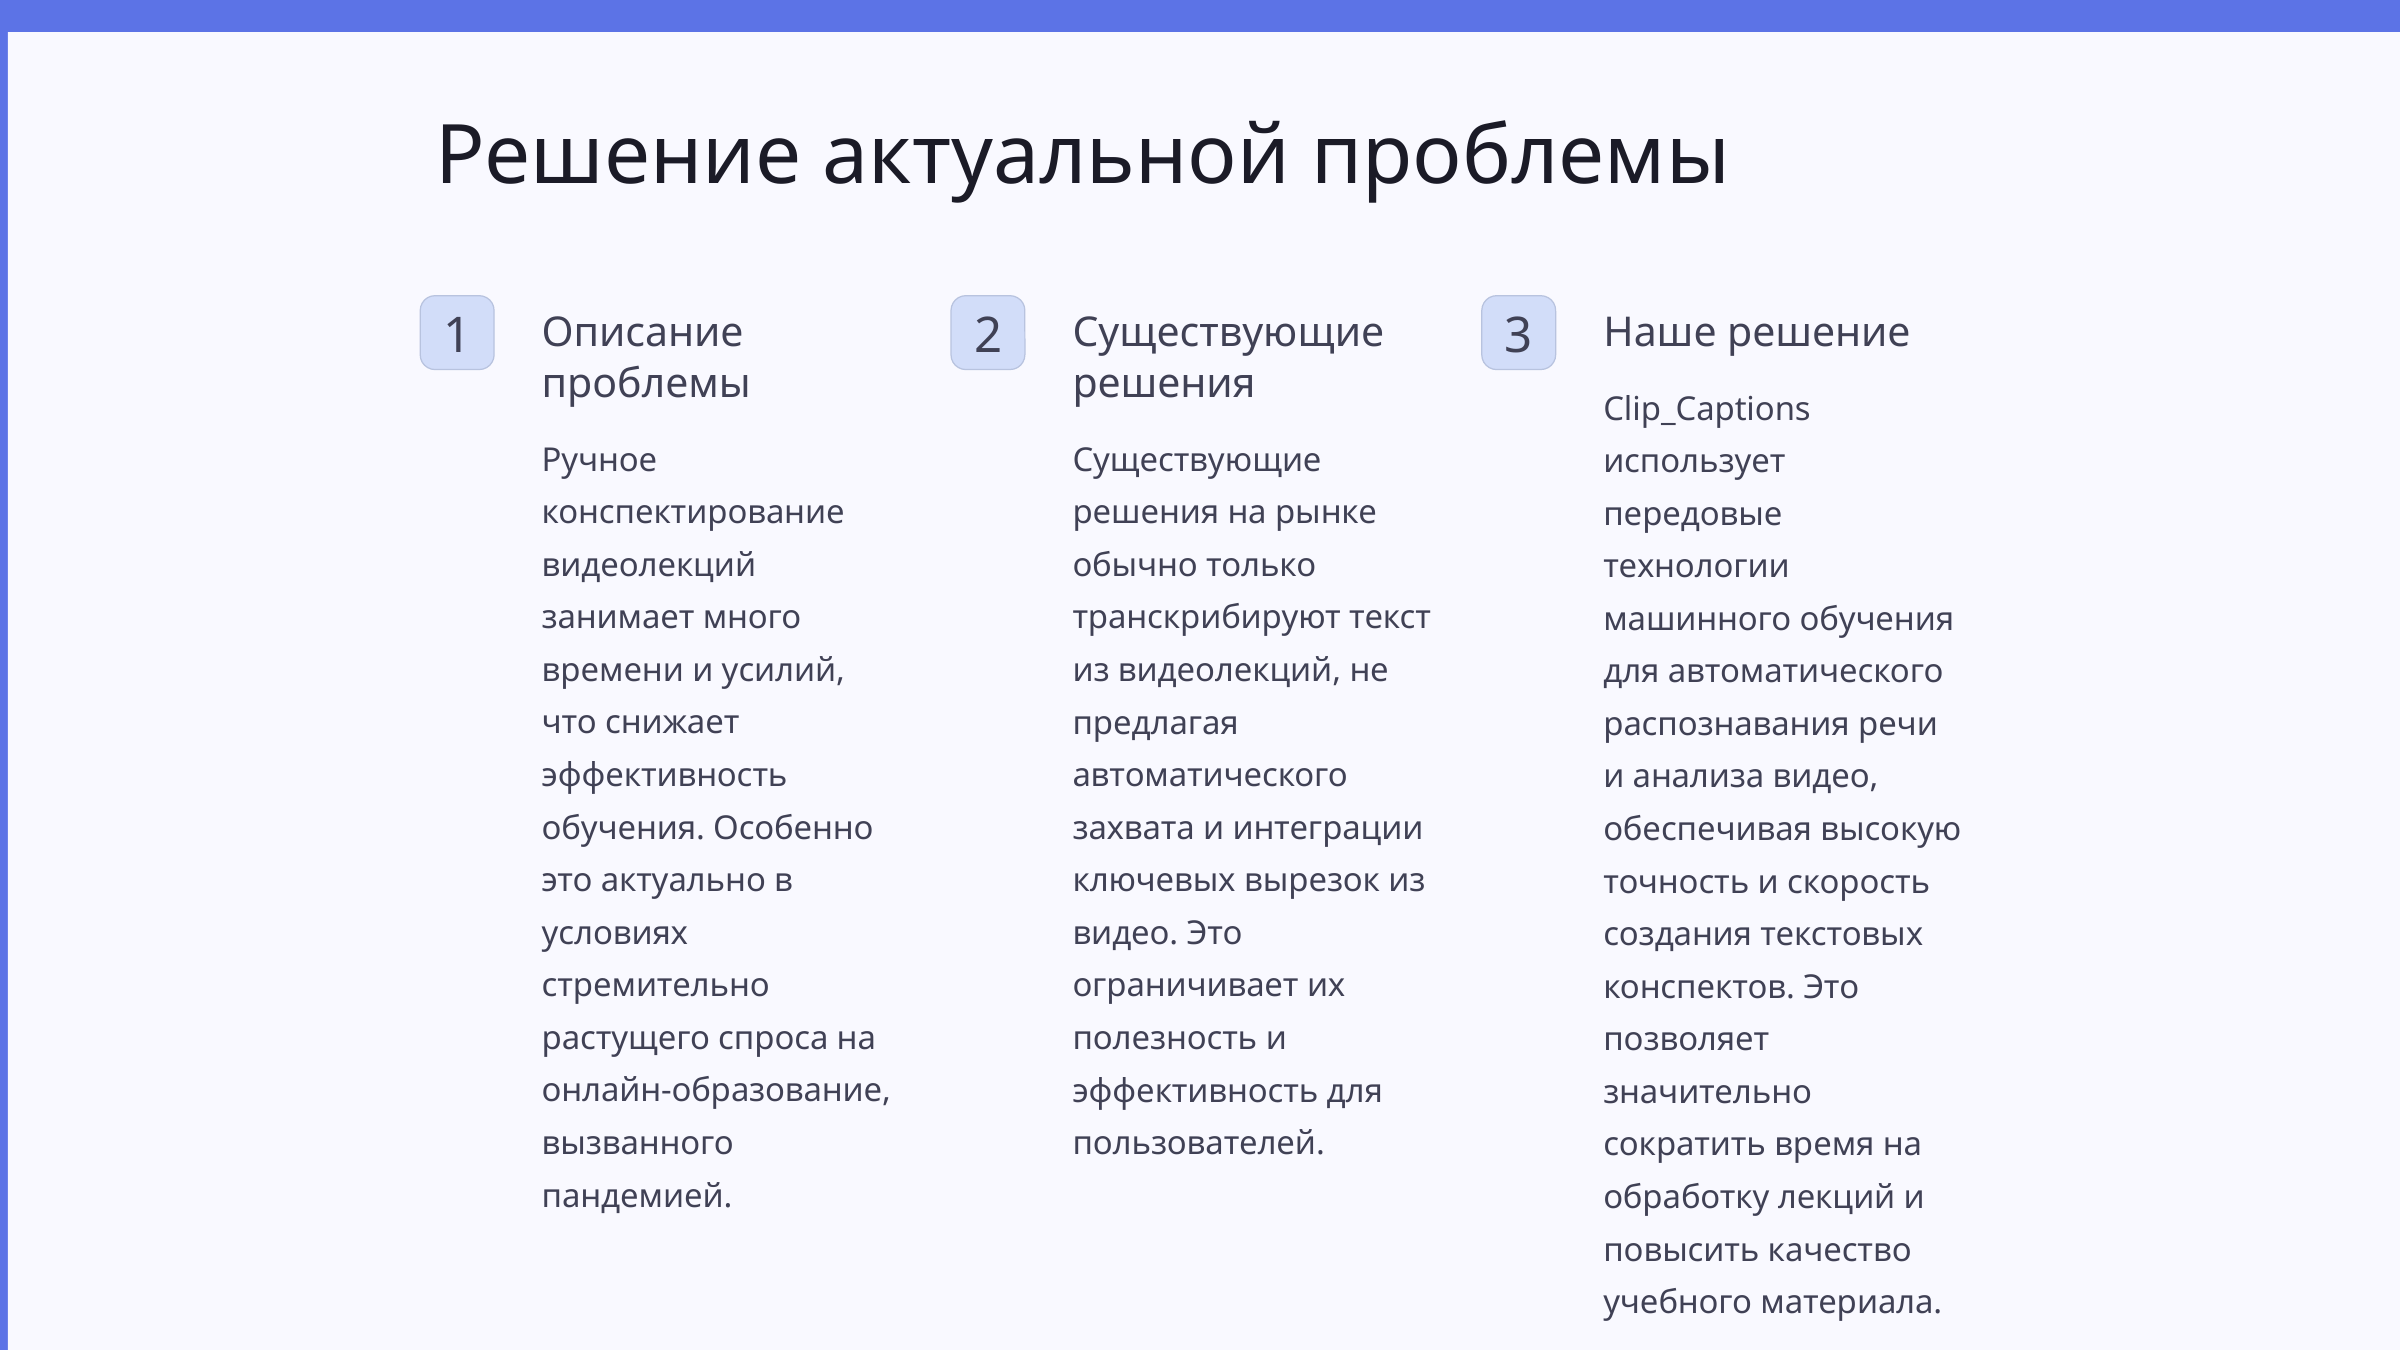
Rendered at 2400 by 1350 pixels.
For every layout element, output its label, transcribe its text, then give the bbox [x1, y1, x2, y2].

text_box [7, 32, 2400, 1350]
text_box Ручное конспектирование видеолекций занимает много времени и усилий, что снижает эффективность обучения. Особенно это актуально в условиях стремительно растущего спроса на онлайн-образование, вызванного пандемией. [526, 417, 919, 1206]
text_box Описание проблемы [526, 295, 919, 399]
text_box [1481, 295, 1556, 370]
text_box 3 [1504, 293, 1534, 355]
text_box Существующие решения [1057, 295, 1449, 399]
text_box Clip_Captions использует передовые технологии машинного обучения для автоматического распознавания речи и анализа видео, обеспечивая высокую точность и скорость создания текстовых конспектов. Это позволяет значительно сократить время на обработку лекций и повысить качество учебного материала. [1588, 366, 1980, 1260]
text_box 1 [447, 293, 467, 355]
text_box Решение актуальной проблемы [420, 90, 1707, 193]
text_box [951, 295, 1025, 370]
text_box Существующие решения на рынке обычно только транскрибируют текст из видеолекций, не предлагая автоматического захвата и интеграции ключевых вырезок из видео. Это ограничивает их полезность и эффективность для пользователей. [1057, 417, 1449, 1154]
text_box [0, 0, 2400, 1350]
text_box Наше решение [1588, 295, 1980, 347]
text_box [420, 295, 495, 370]
text_box 2 [974, 293, 1004, 355]
